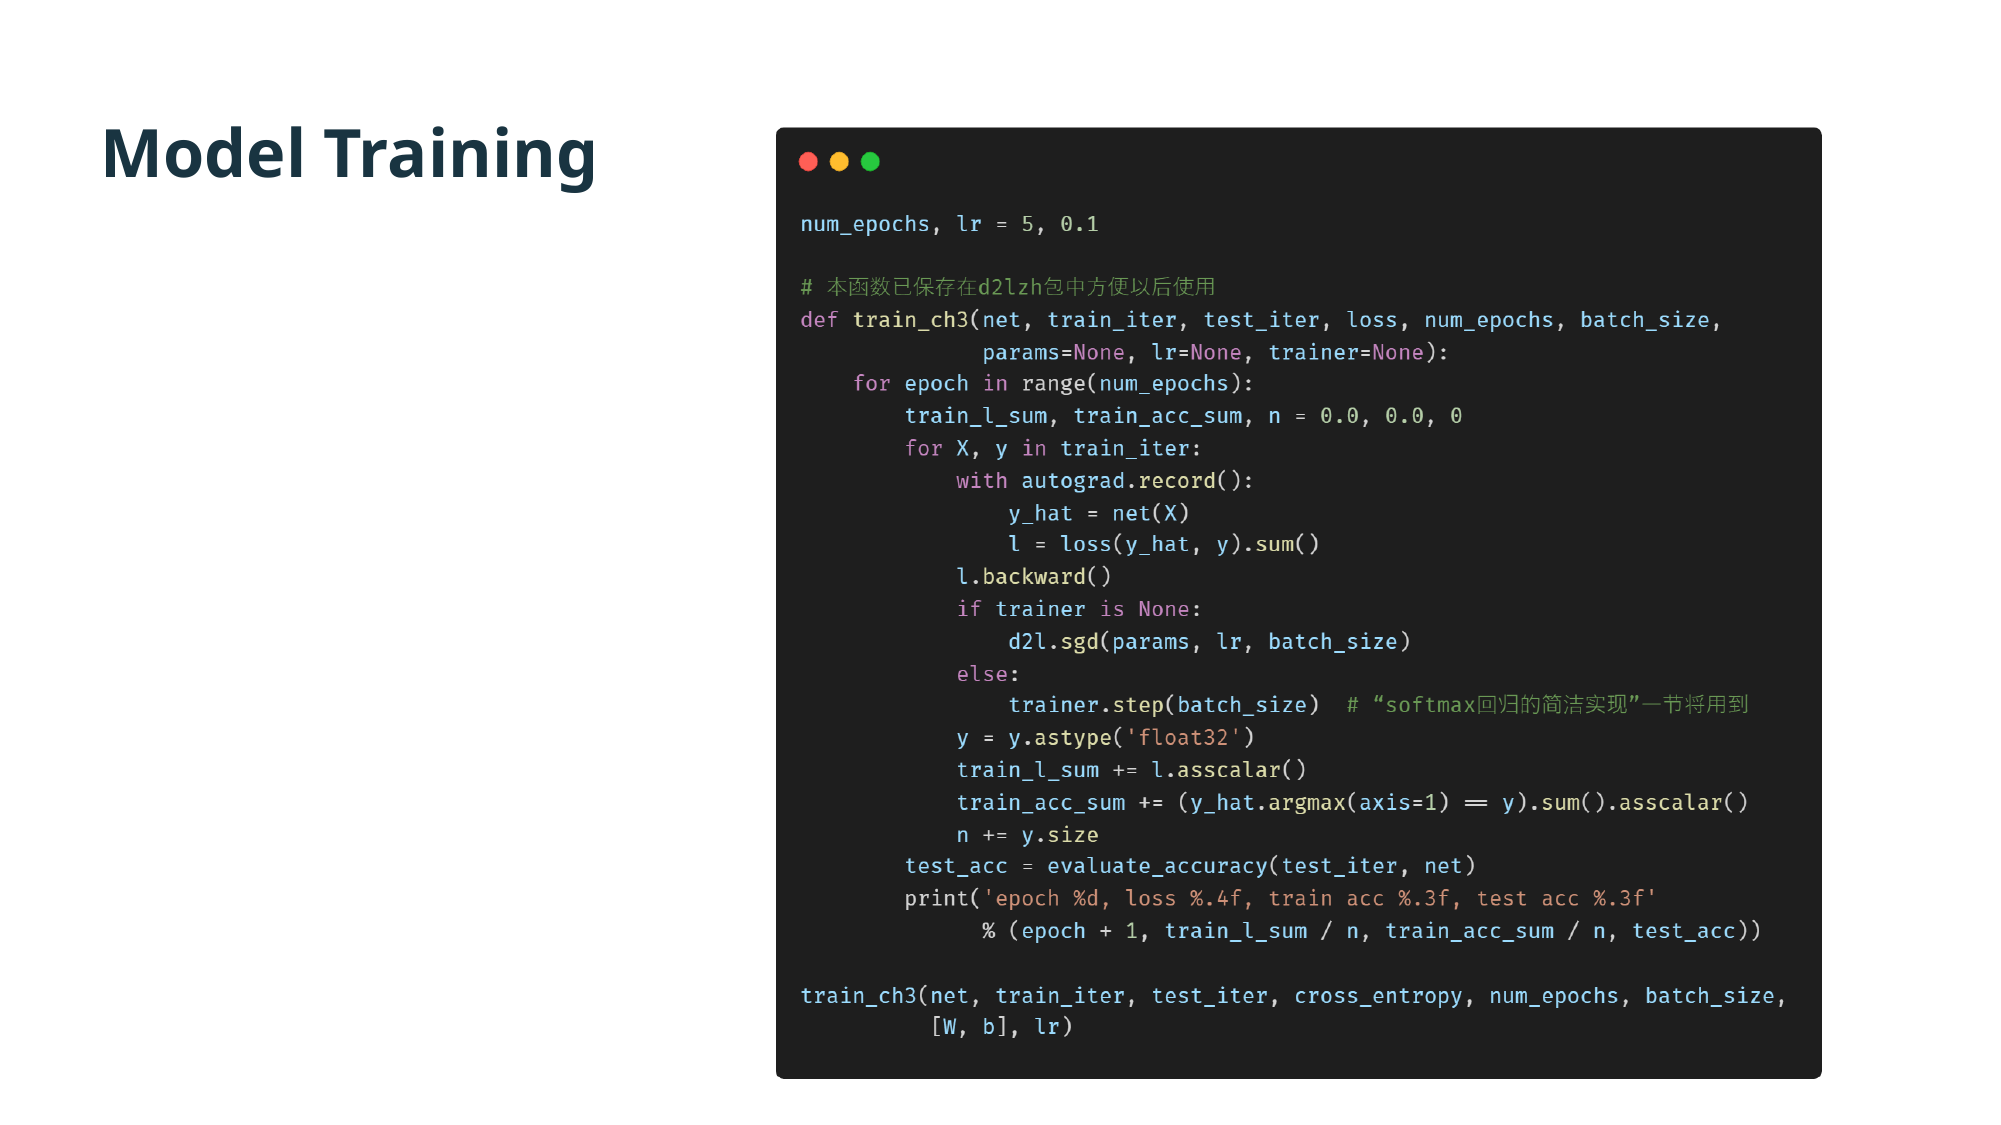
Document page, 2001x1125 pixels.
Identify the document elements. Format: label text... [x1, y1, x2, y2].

title Model Training [80, 90, 1985, 216]
picture [771, 111, 1831, 1093]
